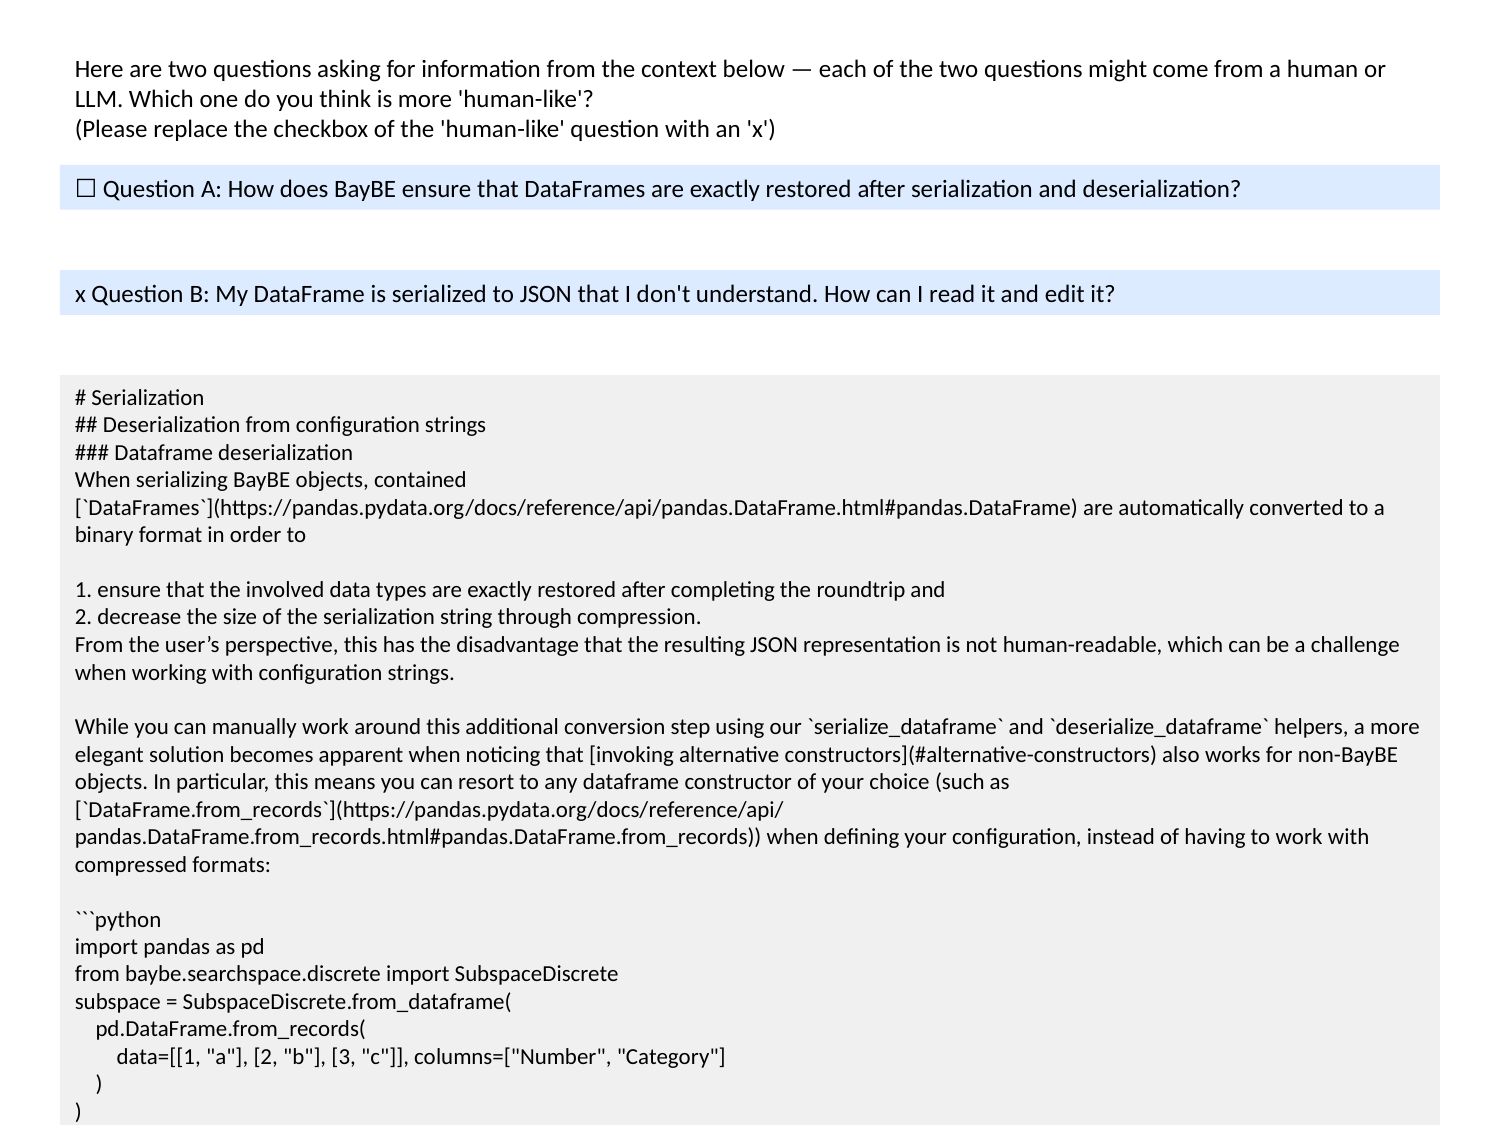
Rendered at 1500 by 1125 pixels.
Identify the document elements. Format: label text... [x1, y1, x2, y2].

text_box Here are two questions asking for information from the context below — each of the two questions might come from a human or LLM. Which one do you think is more 'human-like'? (Please replace the checkbox of the 'human-like' question with an 'x') [59, 45, 1440, 150]
text_box x Question B: My DataFrame is serialized to JSON that I don't understand. How can I read it and edit it? [59, 270, 1440, 315]
text_box ☐ Question A: How does BayBE ensure that DataFrames are exactly restored after serialization and deserialization? [59, 164, 1440, 210]
text_box # Serialization ## Deserialization from configuration strings ### Dataframe deserialization When serializing BayBE objects, contained [`DataFrames`](https://pandas.pydata.org/docs/reference/api/pandas.DataFrame.html#pandas.DataFrame) are automatically converted to a binary format in order to 1. ensure that the involved data types are exactly restored after completing the roundtrip and 2. decrease the size of the serialization string through compression. From the user’s perspective, this has the disadvantage that the resulting JSON representation is not human-readable, which can be a challenge when working with configuration strings. While you can manually work around this additional conversion step using our `serialize_dataframe` and `deserialize_dataframe` helpers, a more elegant solution becomes apparent when noticing that [invoking alternative constructors](#alternative-constructors) also works for non-BayBE objects. In particular, this means you can resort to any dataframe constructor of your choice (such as [`DataFrame.from_records`](https://pandas.pydata.org/docs/reference/api/pandas.DataFrame.from_records.html#pandas.DataFrame.from_records)) when defining your configuration, instead of having to work with compressed formats: ```python import pandas as pd from baybe.searchspace.discrete import SubspaceDiscrete subspace = SubspaceDiscrete.from_dataframe( pd.DataFrame.from_records( data=[[1, "a"], [2, "b"], [3, "c"]], columns=["Number", "Category"] ) ) subspace_json = """ { "constructor": "from_dataframe", "df": { "constructor": "from_records", …more text on next page [59, 375, 1440, 1125]
